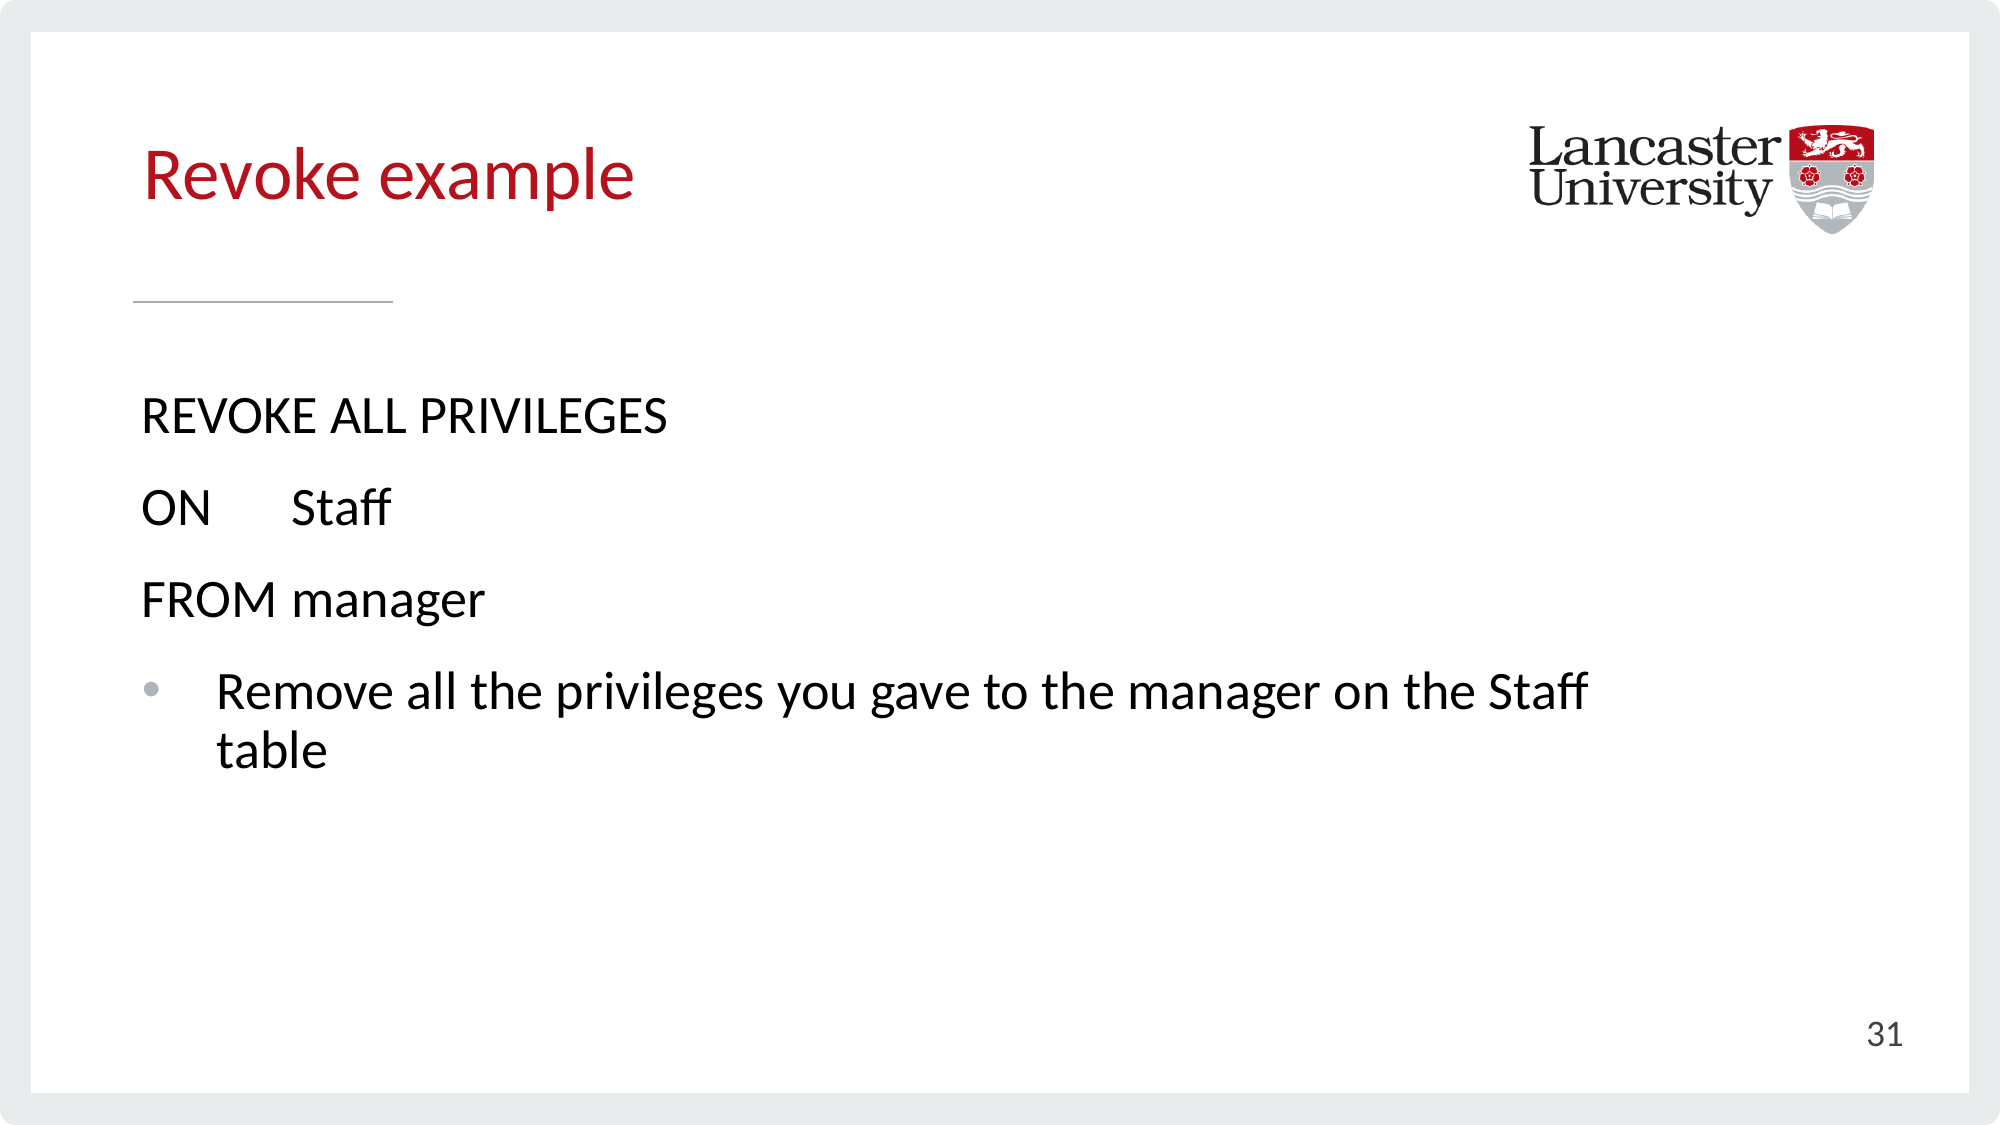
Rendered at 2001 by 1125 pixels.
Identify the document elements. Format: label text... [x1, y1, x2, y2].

title Revoke example [128, 78, 1448, 279]
slide_number 31 [1468, 1001, 1919, 1061]
list REVOKE ALL PRIVILEGES ON Staff FROM manager Remove all the privileges you gave to the manager on the Staff table [126, 379, 1725, 1014]
